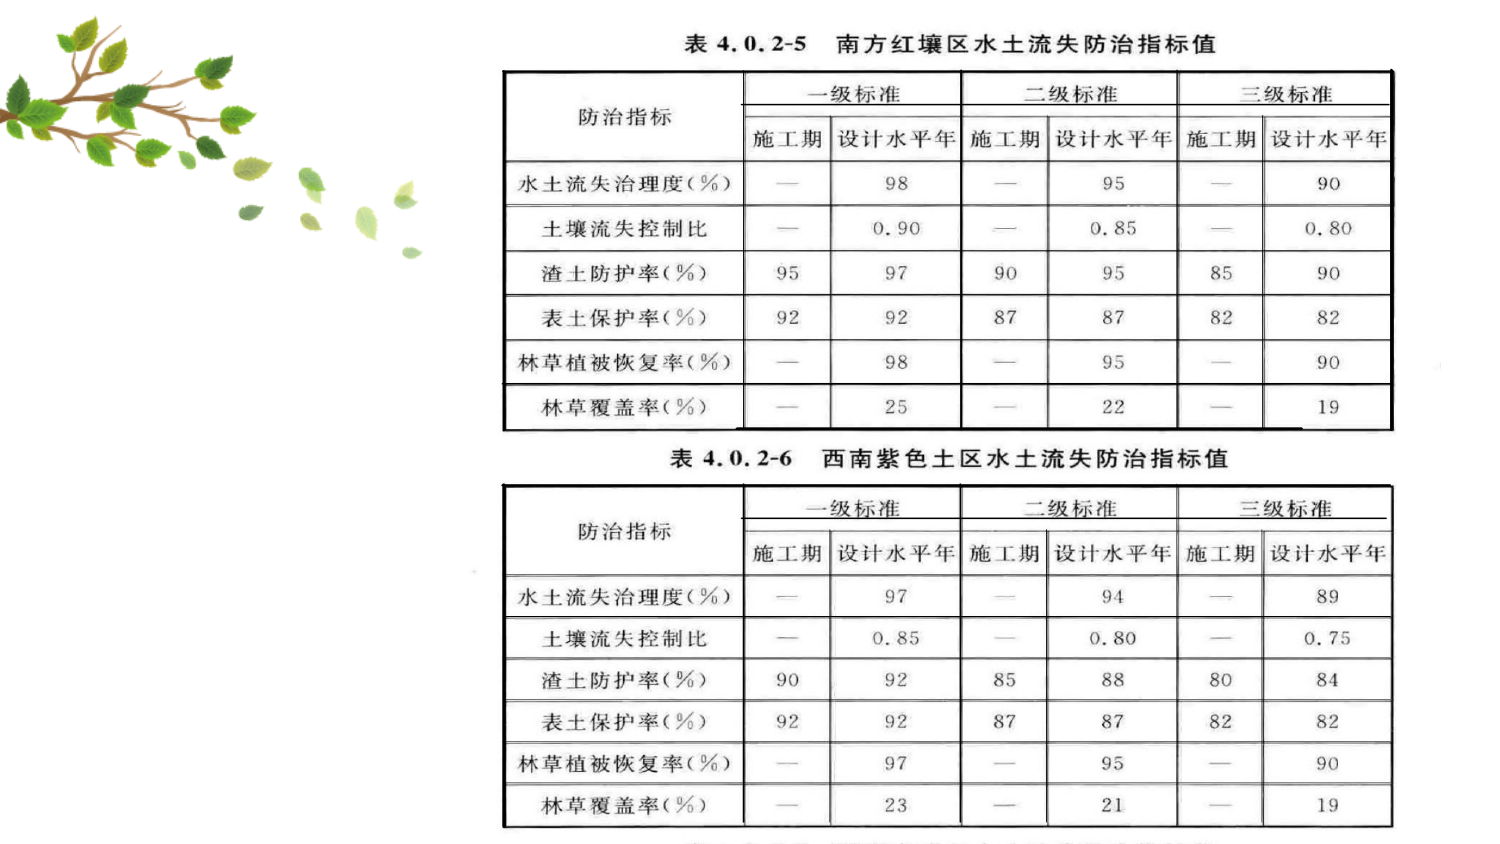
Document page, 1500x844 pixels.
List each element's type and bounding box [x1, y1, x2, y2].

picture [0, 0, 448, 309]
picture [462, 0, 1441, 844]
